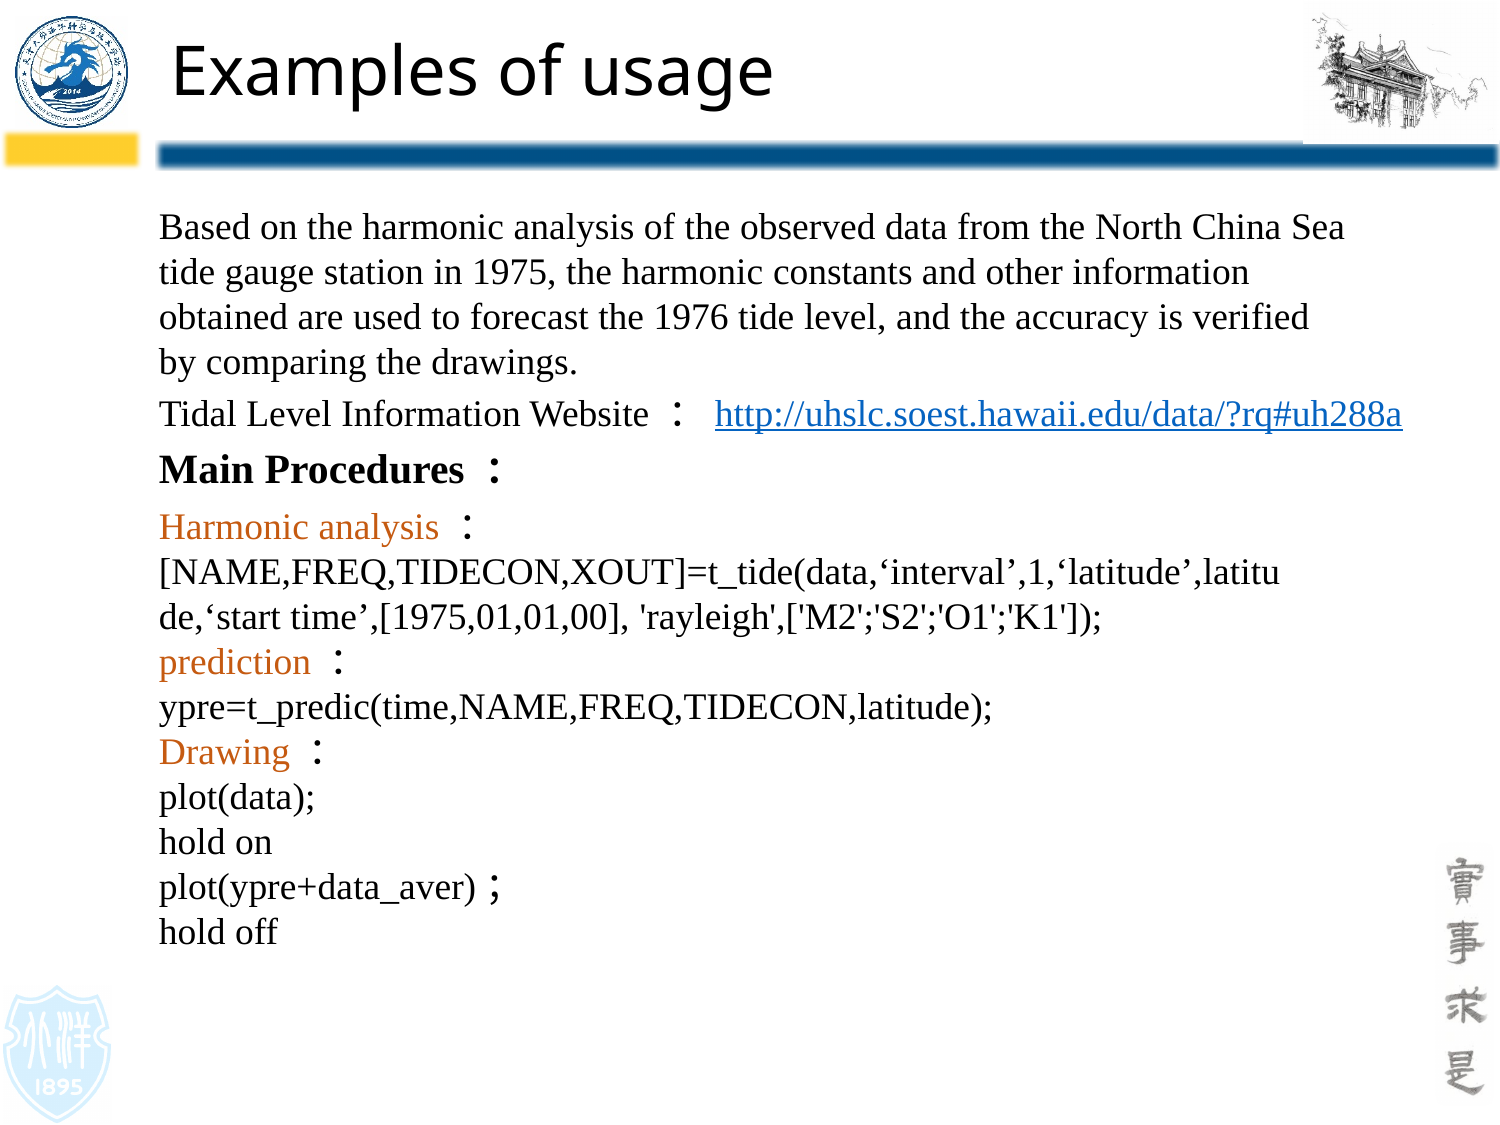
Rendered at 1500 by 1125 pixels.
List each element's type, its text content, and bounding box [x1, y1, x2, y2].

picture [163, 149, 1494, 163]
text_box Tidal Level Information Website ：http://uhslc.soest.hawaii.edu/data/?rq#uh288a [144, 381, 1500, 442]
picture [1303, 0, 1499, 144]
text_box Harmonic analysis ： [NAME,FREQ,TIDECON,XOUT]=t_tide(data,‘interval’,1,‘latitude’,latitude,‘start time’,[1975,01,01,00], 'rayleigh',['M2';'S2';'O1';'K1']); prediction ： ypre=t_predic(time,NAME,FREQ,TIDECON,latitude); Drawing ： plot(data); hold on plot(ypre+data_aver)； hold off [144, 499, 1301, 960]
text_box Based on the harmonic analysis of the observed data from the North China Sea tide gauge station in 1975, the harmonic constants and other information obtained are used to forecast the 1976 tide level, and the accuracy is verified by comparing the drawings. [144, 194, 1369, 381]
text_box Main Procedures ： [144, 434, 1322, 499]
picture [1452, 858, 1478, 1090]
title Examples of usage [155, 17, 1419, 129]
picture [8, 136, 135, 163]
picture [15, 16, 128, 128]
